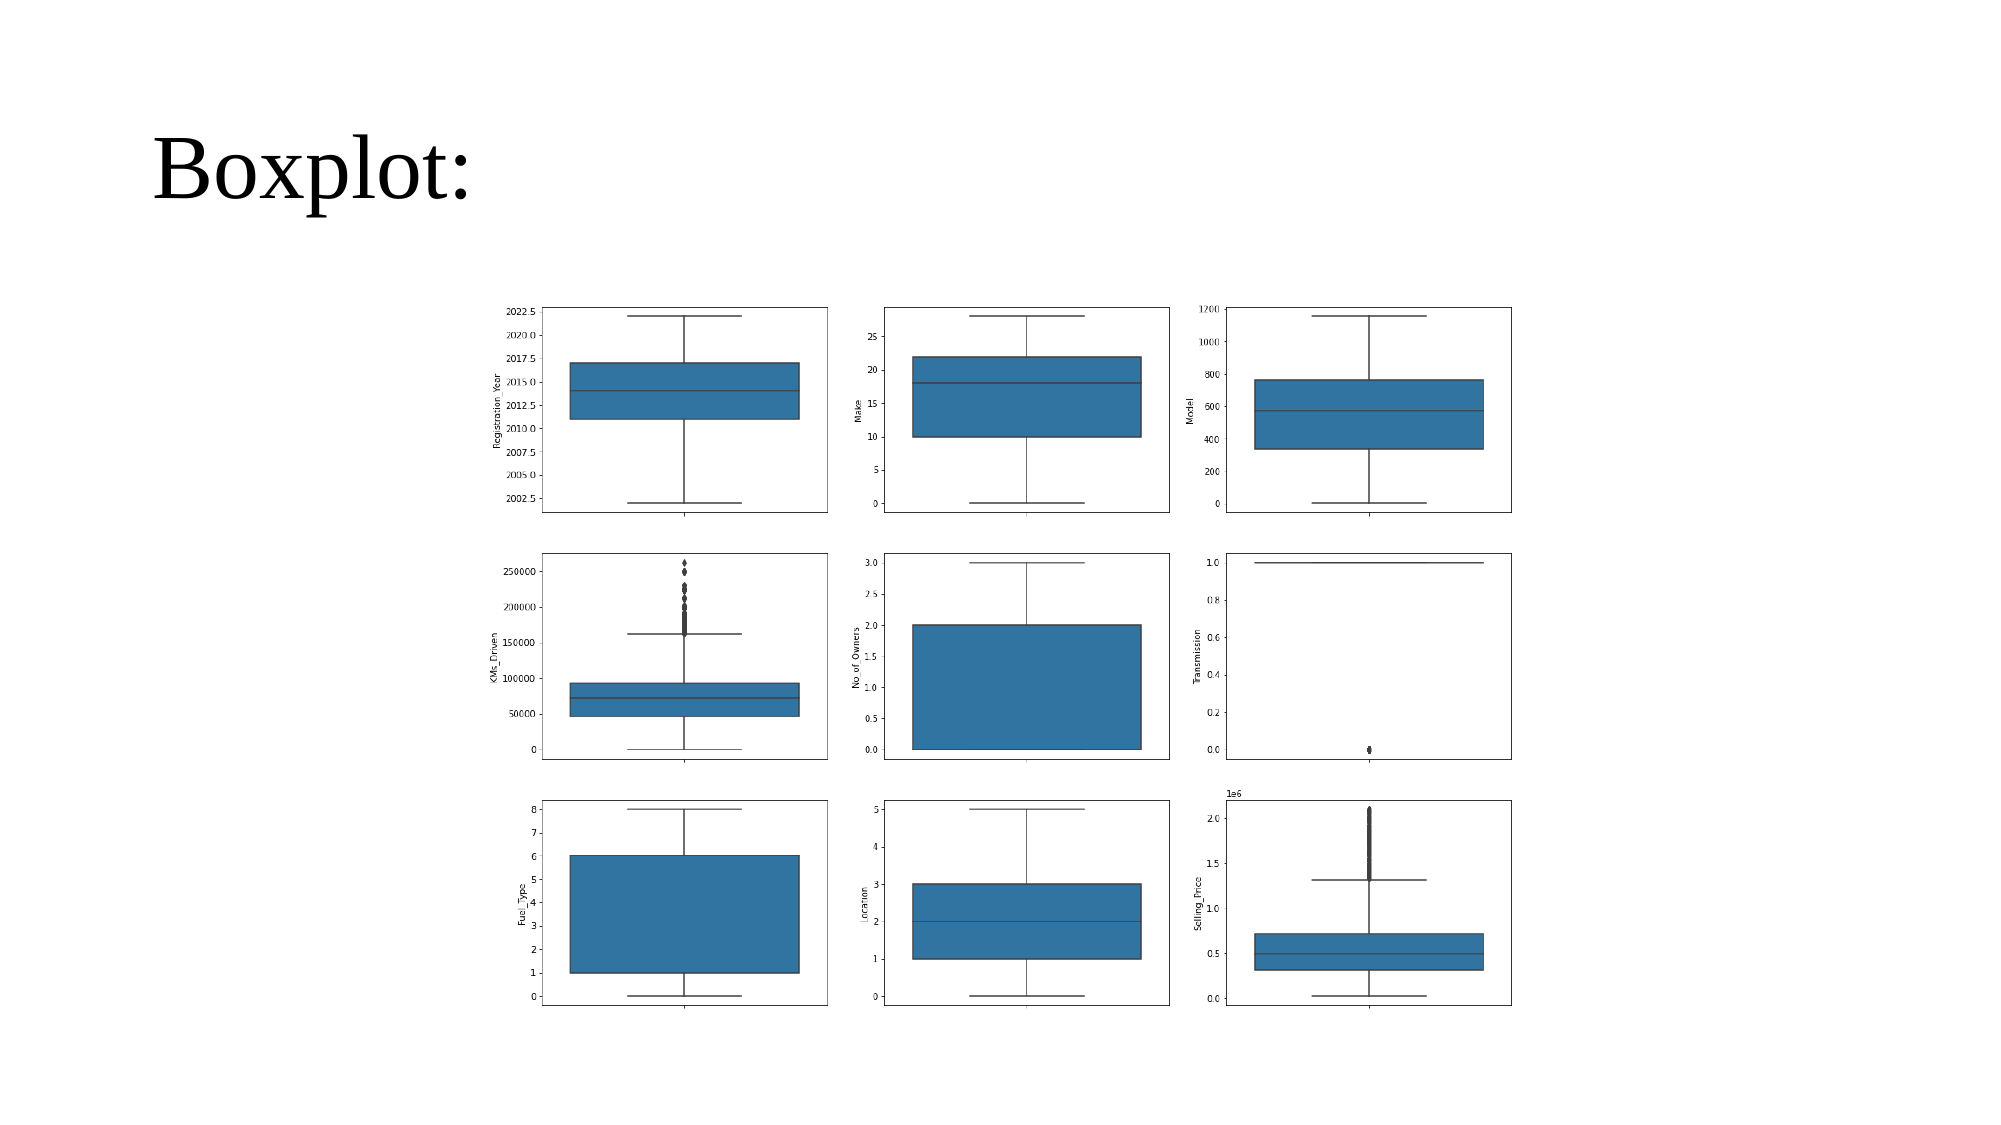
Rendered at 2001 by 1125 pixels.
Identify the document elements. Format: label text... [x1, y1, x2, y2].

title Boxplot: [137, 59, 1863, 278]
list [483, 299, 1517, 1014]
